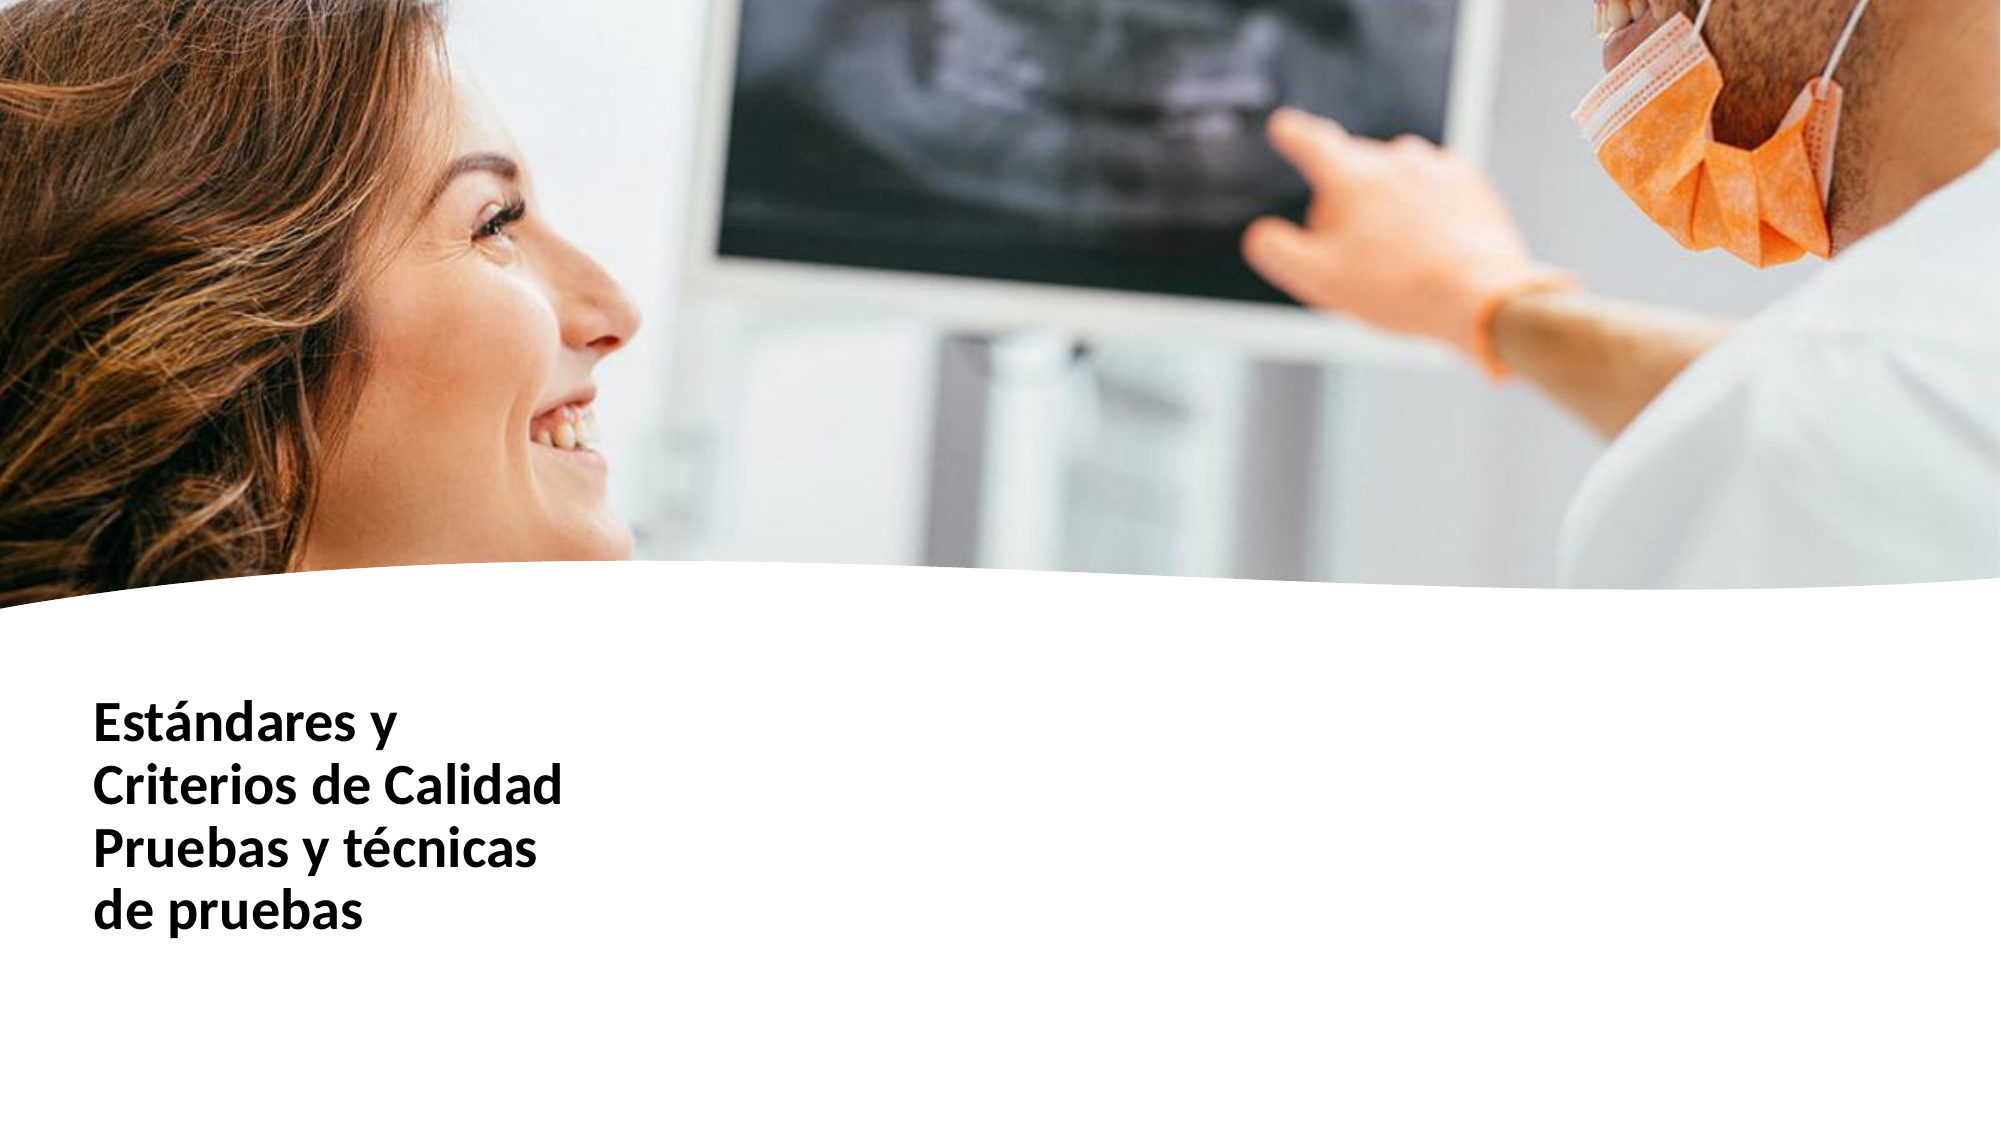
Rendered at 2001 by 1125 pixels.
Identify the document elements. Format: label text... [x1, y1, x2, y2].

picture [0, 0, 2000, 609]
title Estándares y Criterios de Calidad Pruebas y técnicas de pruebas [78, 620, 619, 1018]
